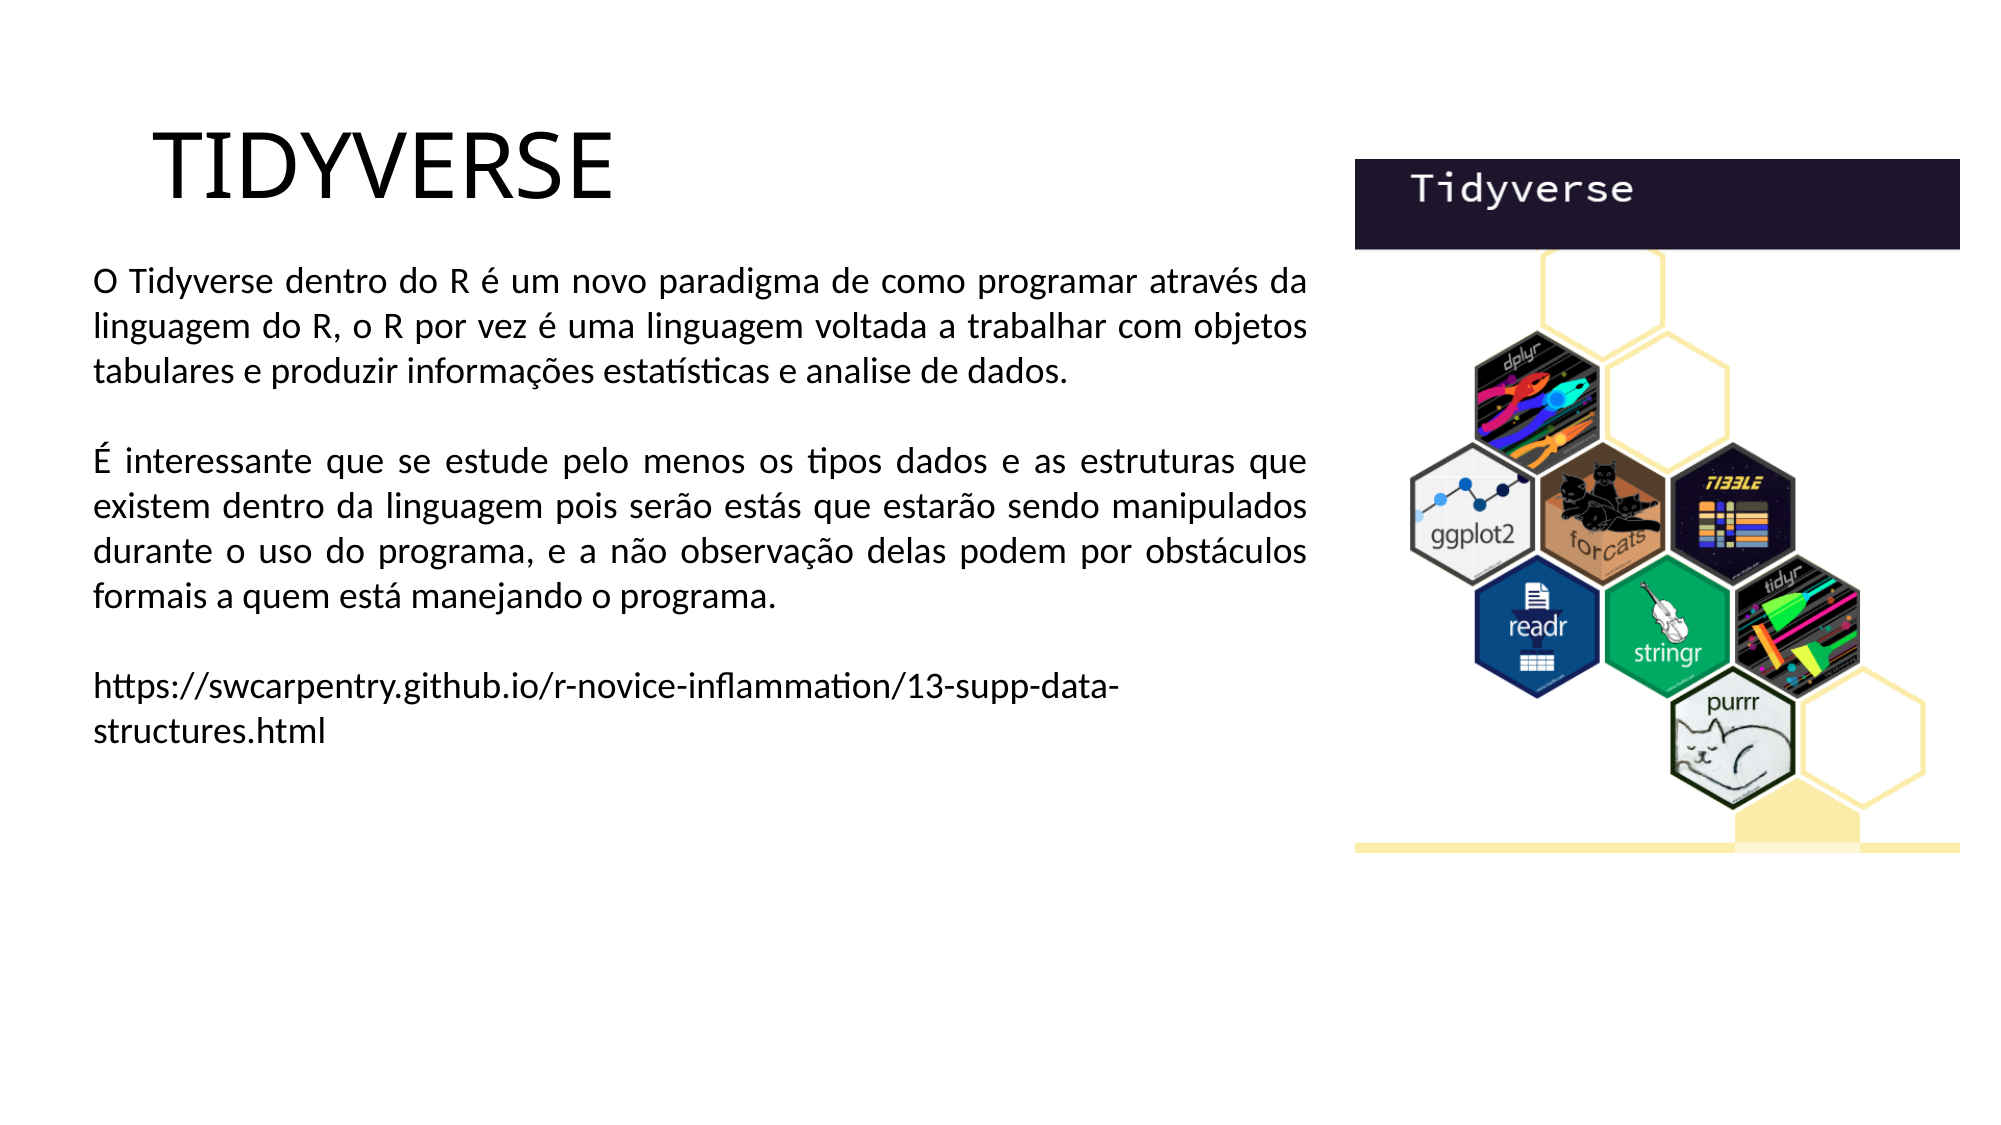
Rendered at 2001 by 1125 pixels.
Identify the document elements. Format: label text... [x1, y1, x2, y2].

text_box O Tidyverse dentro do R é um novo paradigma de como programar através da linguagem do R, o R por vez é uma linguagem voltada a trabalhar com objetos tabulares e produzir informações estatísticas e analise de dados. É interessante que se estude pelo menos os tipos dados e as estruturas que existem dentro da linguagem pois serão estás que estarão sendo manipulados durante o uso do programa, e a não observação delas podem por obstáculos formais a quem está manejando o programa. https://swcarpentry.github.io/r-novice-inflammation/13-supp-data-structures.html [78, 248, 1324, 759]
picture [1355, 159, 1960, 853]
title TIDYVERSE [137, 59, 679, 248]
